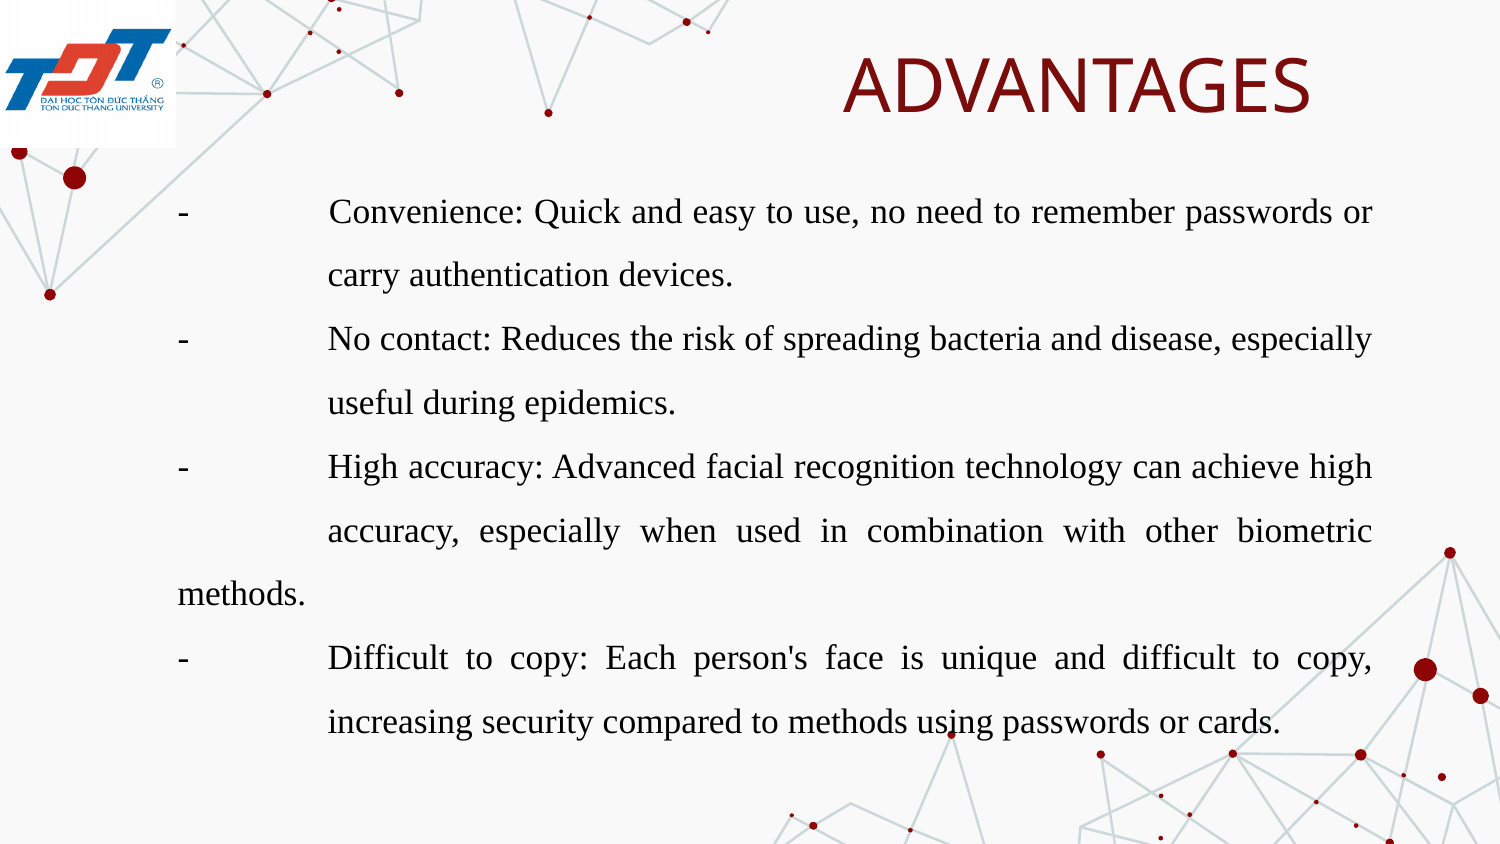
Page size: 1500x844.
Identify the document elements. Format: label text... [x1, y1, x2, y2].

text_box - Convenience: Quick and easy to use, no need to remember passwords or carry authentication devices. - No contact: Reduces the risk of spreading bacteria and disease, especially useful during epidemics. - High accuracy: Advanced facial recognition technology can achieve high accuracy, especially when used in combination with other biometric methods. - Difficult to copy: Each person's face is unique and difficult to copy, increasing security compared to methods using passwords or cards. [87, 159, 1389, 844]
title ADVANTAGES [510, 22, 1328, 117]
picture [0, 0, 176, 148]
